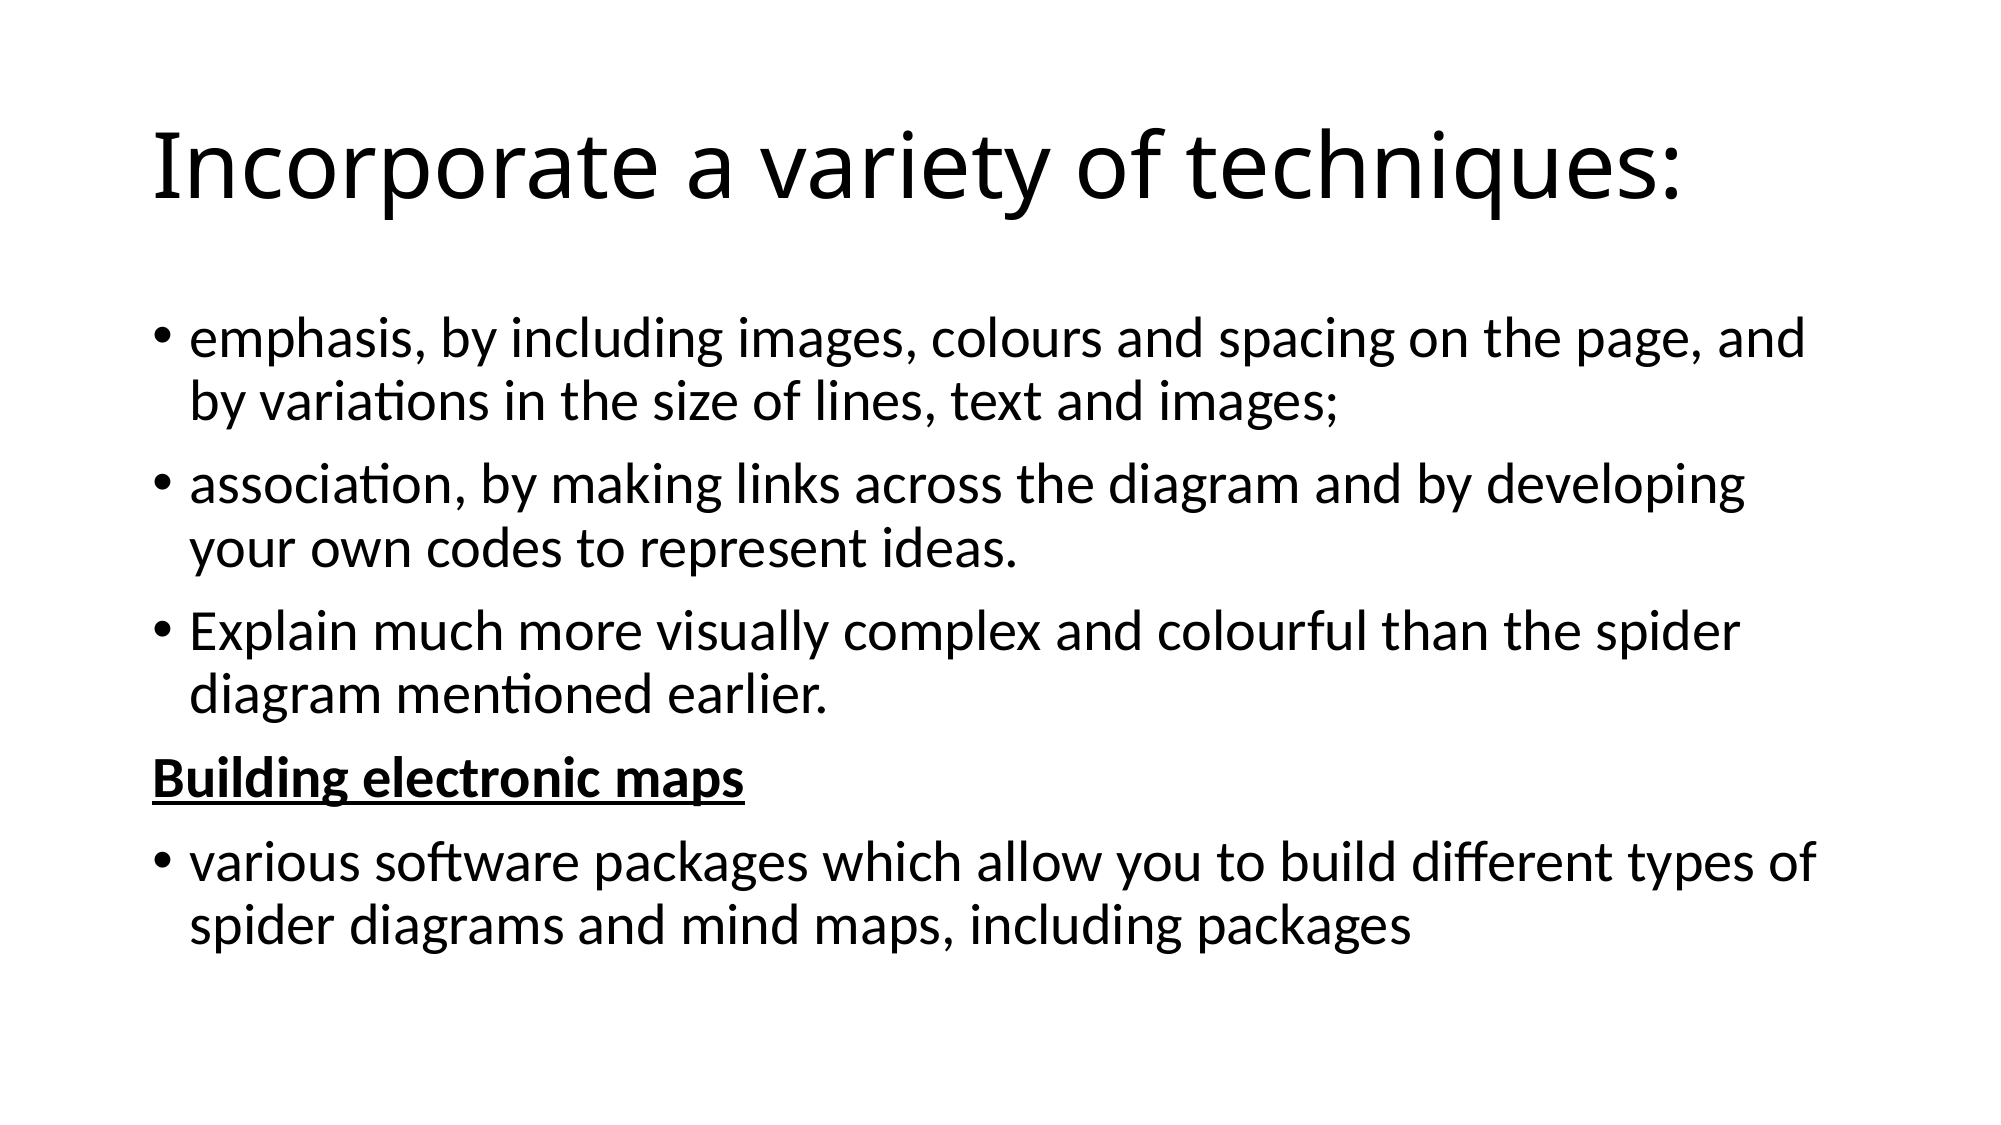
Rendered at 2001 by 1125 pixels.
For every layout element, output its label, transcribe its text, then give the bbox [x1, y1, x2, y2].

list emphasis, by including images, colours and spacing on the page, and by variations in the size of lines, text and images; association, by making links across the diagram and by developing your own codes to represent ideas. Explain much more visually complex and colourful than the spider diagram mentioned earlier. Building electronic maps various software packages which allow you to build different types of spider diagrams and mind maps, including packages [137, 299, 1863, 1103]
title Incorporate a variety of techniques: [137, 59, 1863, 278]
